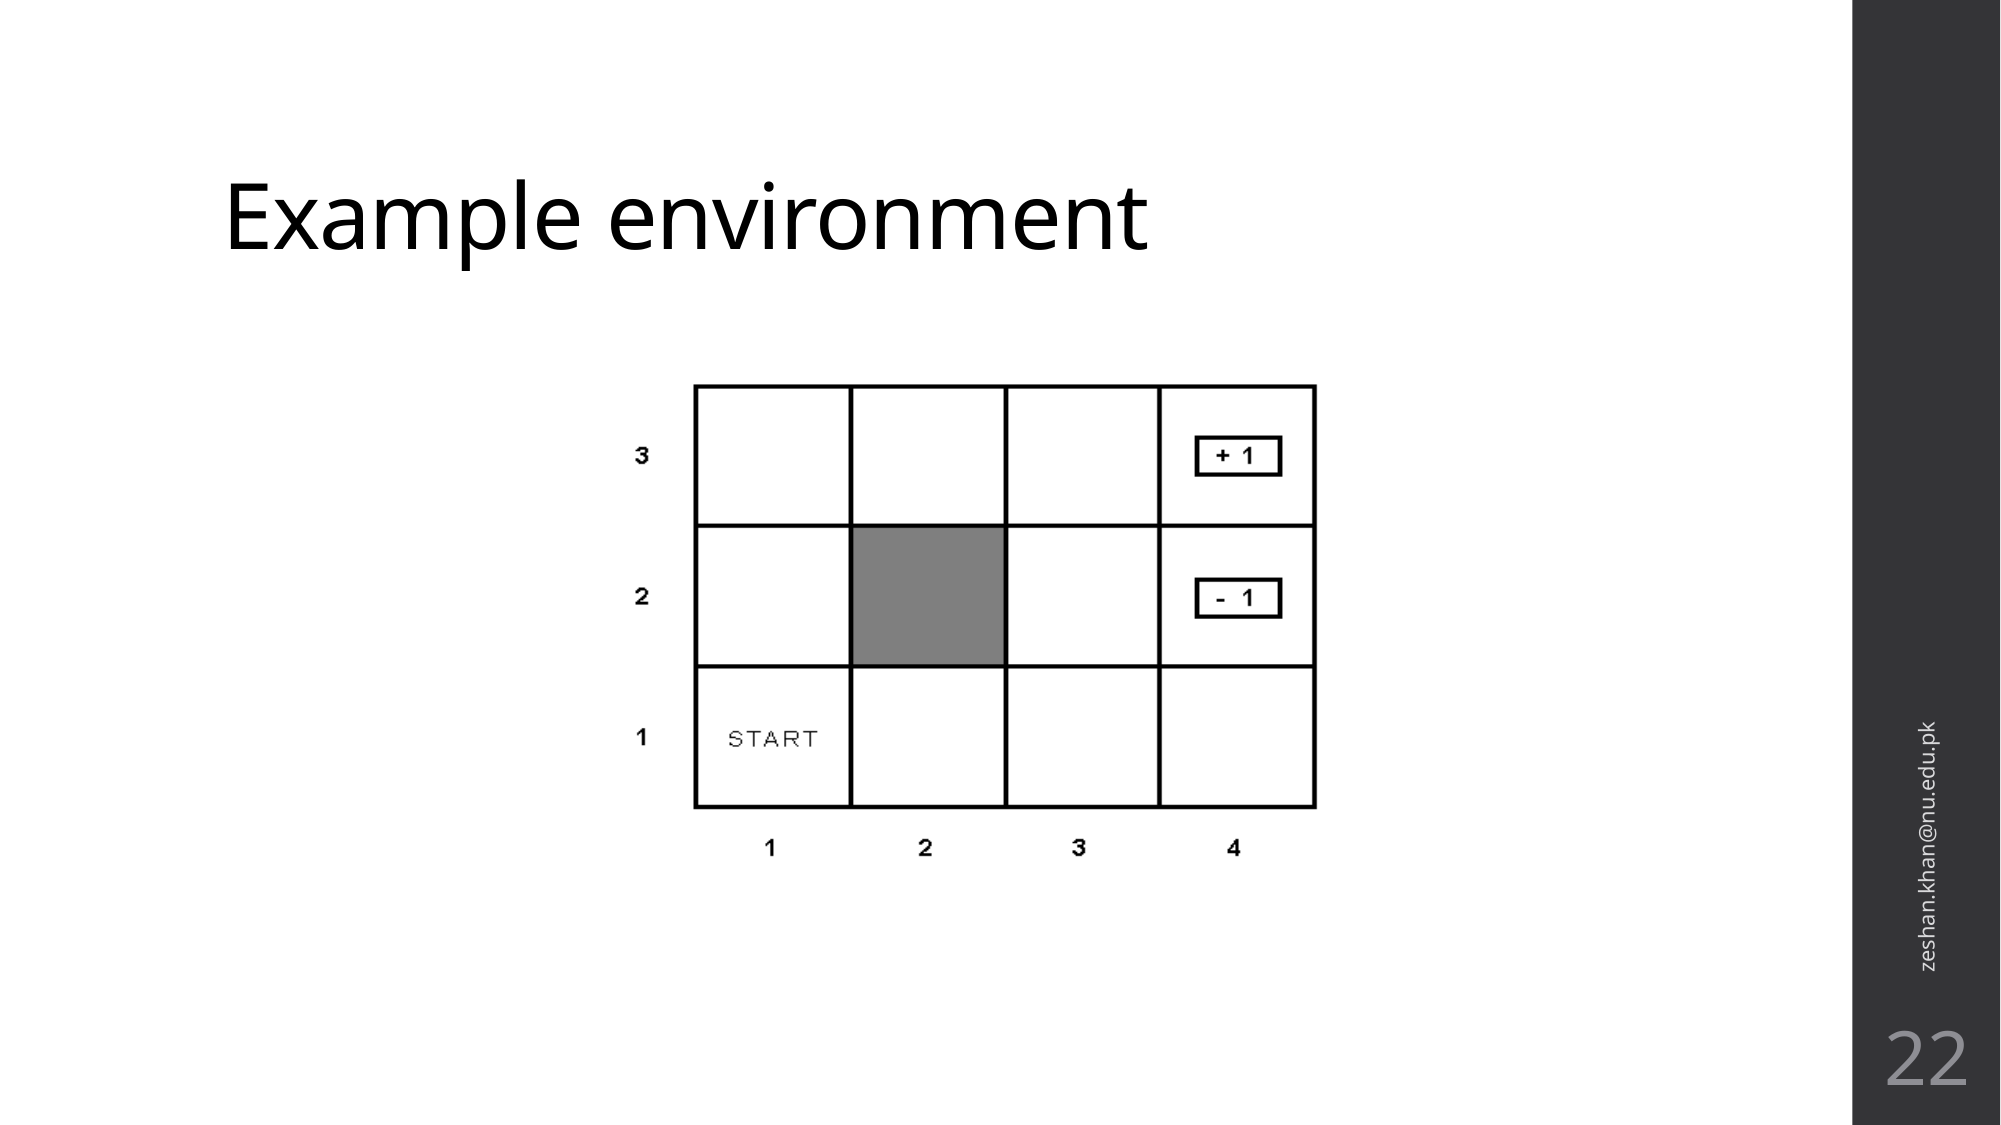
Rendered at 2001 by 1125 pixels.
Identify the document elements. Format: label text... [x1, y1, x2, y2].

slide_number 22 [1852, 1012, 2000, 1110]
footer zeshan.khan@nu.edu.pk [1897, 400, 1958, 988]
title Example environment [206, 60, 1797, 278]
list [592, 341, 1361, 870]
